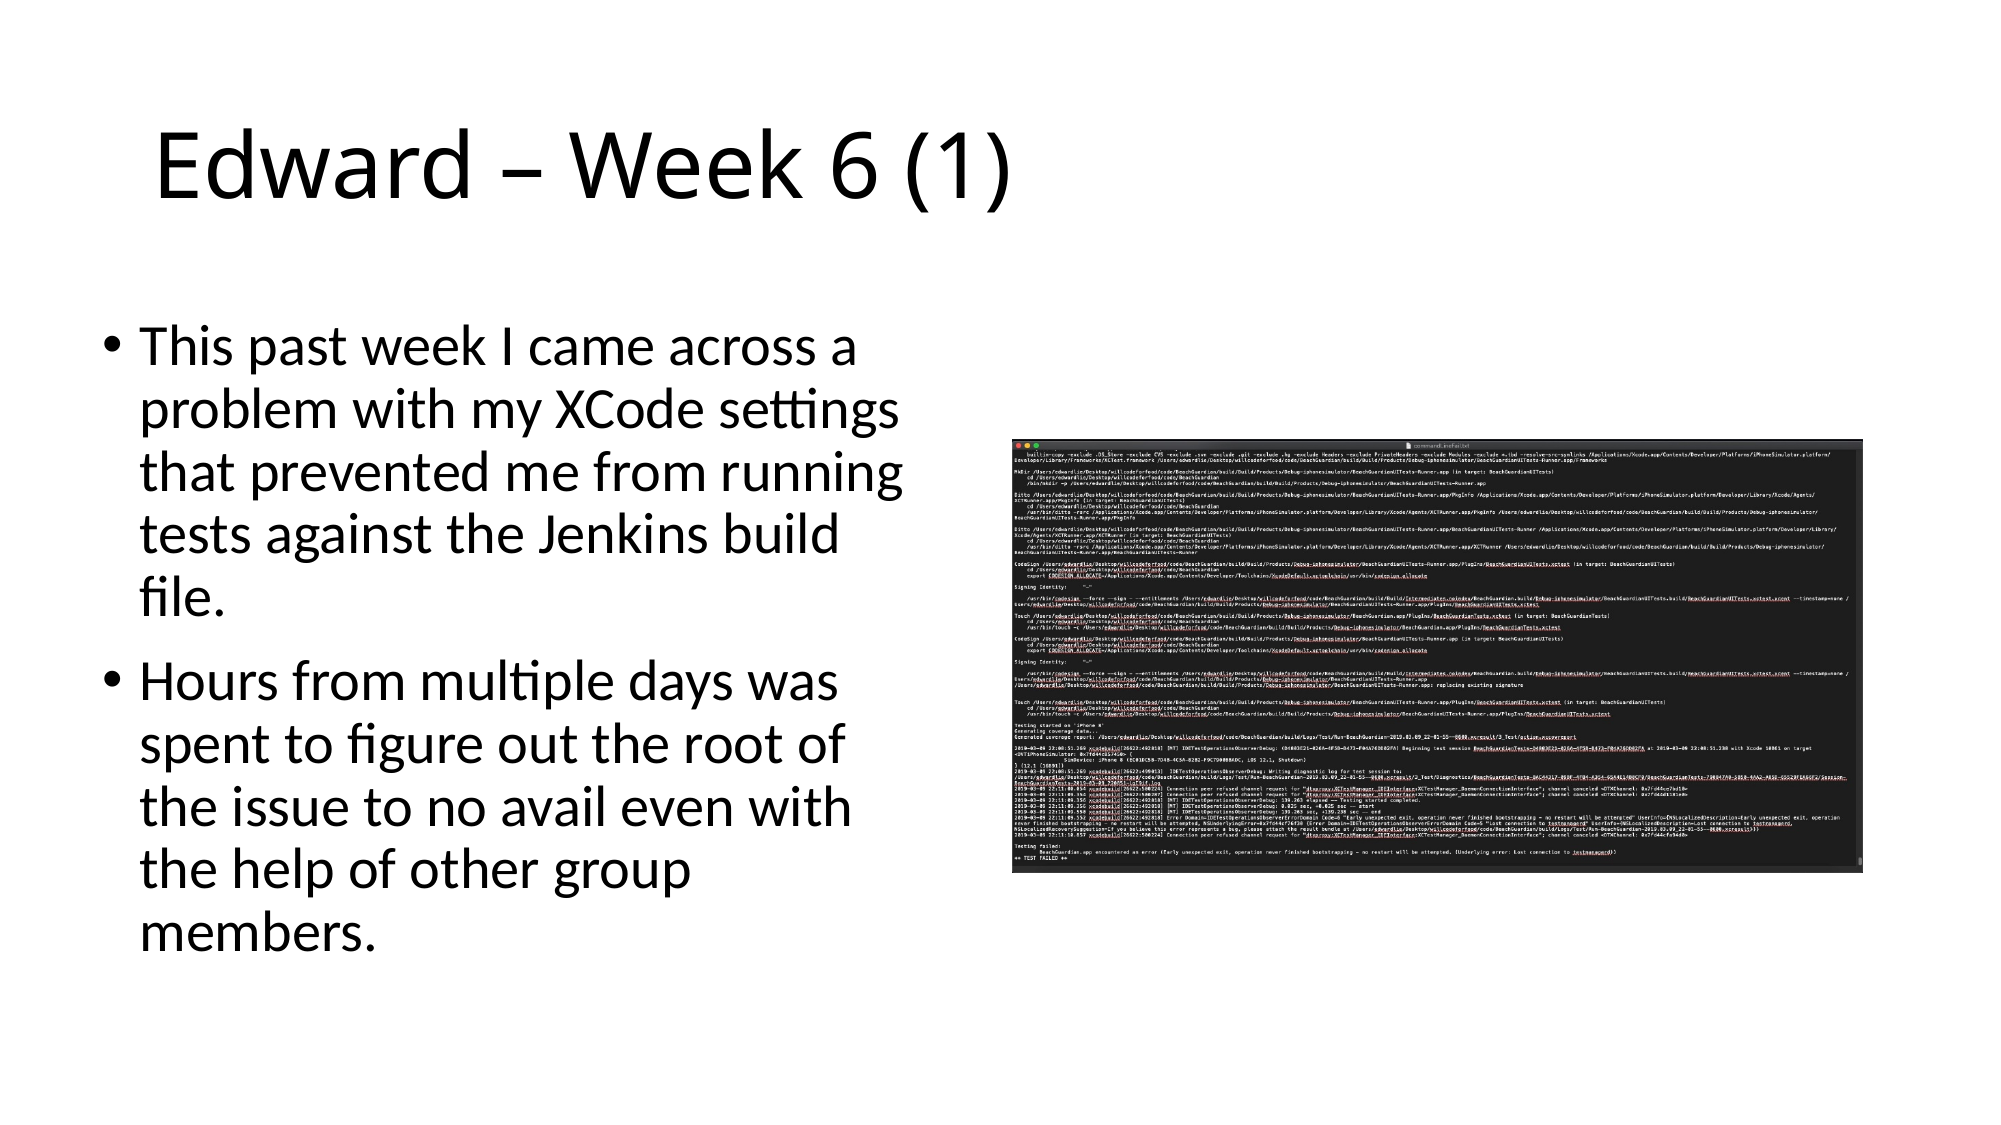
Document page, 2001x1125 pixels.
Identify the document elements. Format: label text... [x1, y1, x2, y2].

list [1012, 439, 1863, 874]
text_box This past week I came across a problem with my XCode settings that prevented me from running tests against the Jenkins build file. Hours from multiple days was spent to figure out the root of the issue to no avail even with the help of other group members. [87, 307, 938, 1022]
title Edward – Week 6 (1) [137, 59, 1863, 278]
